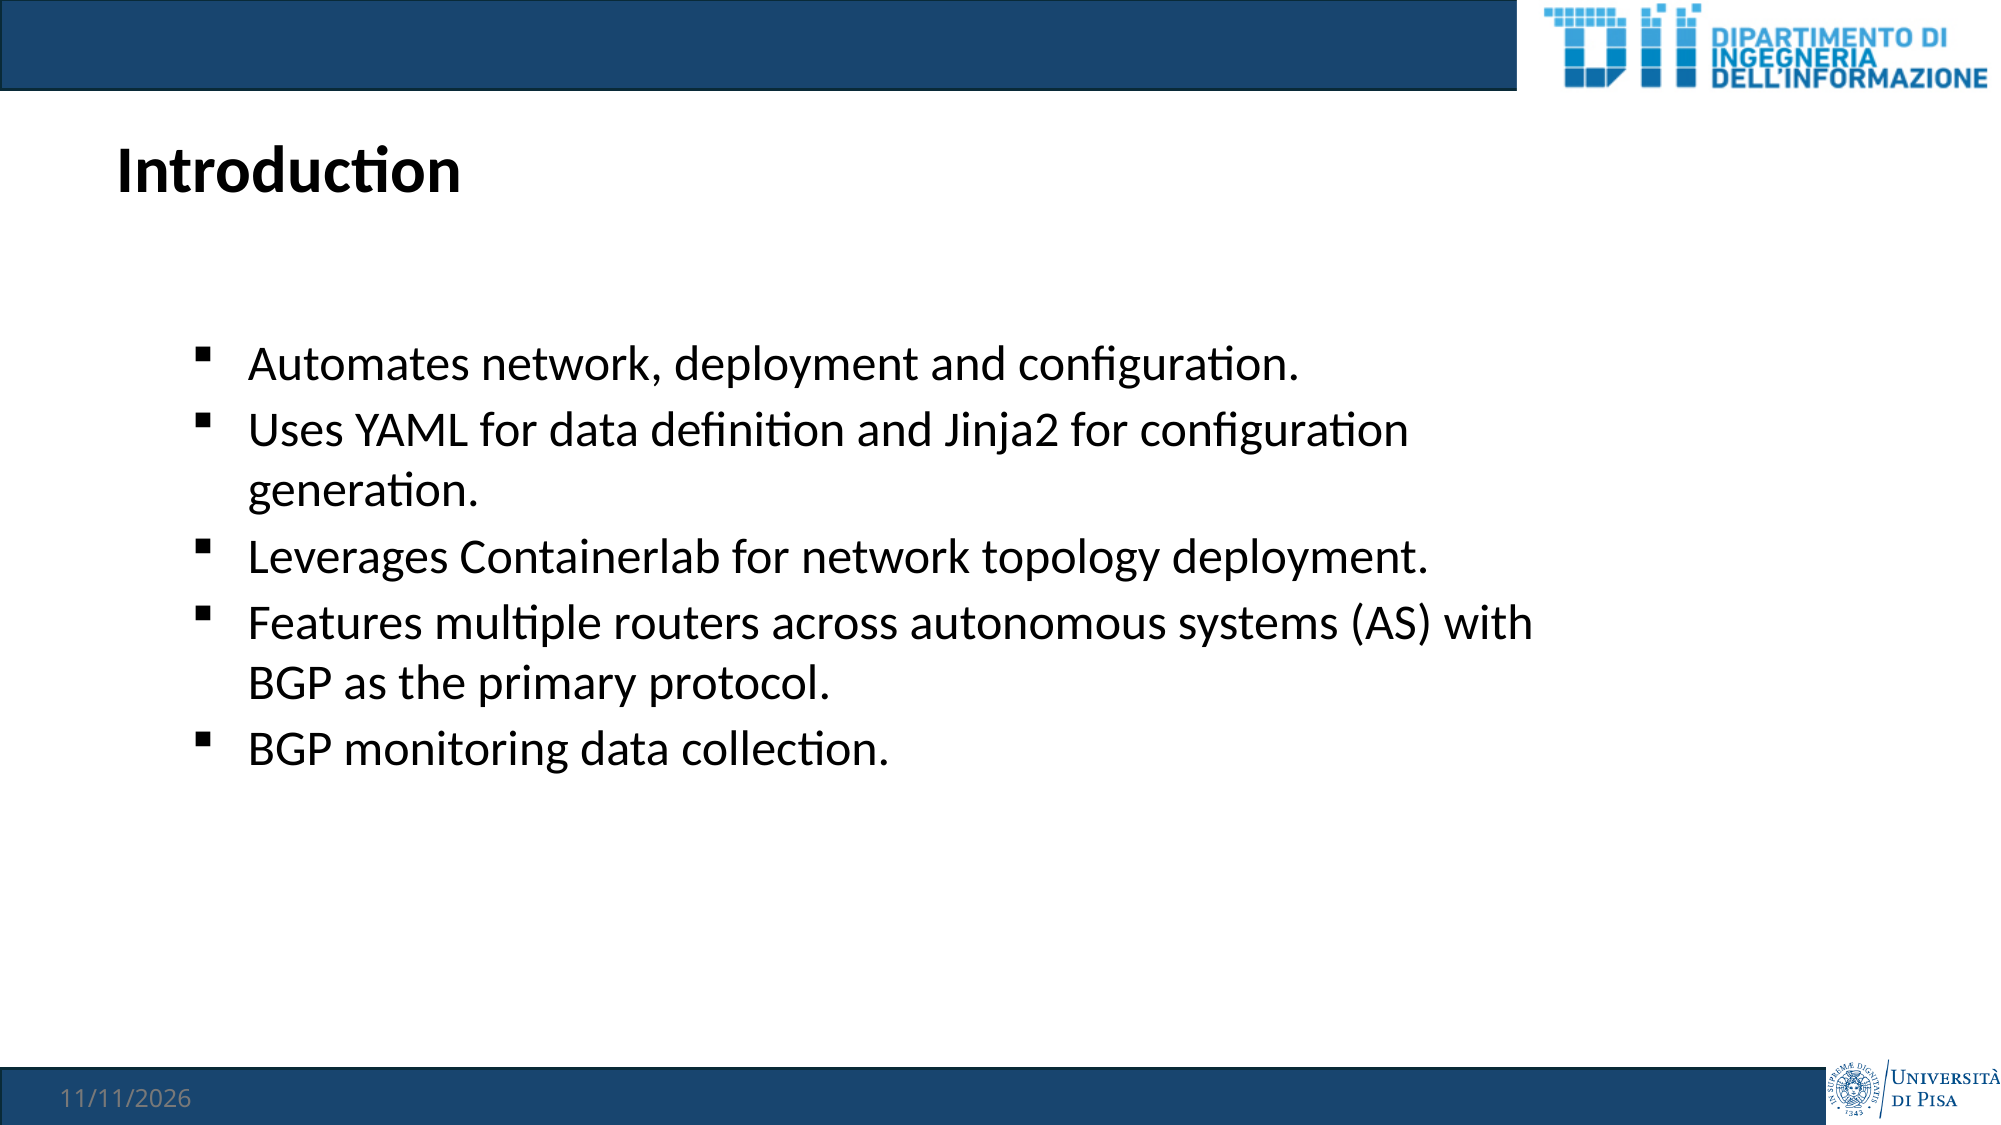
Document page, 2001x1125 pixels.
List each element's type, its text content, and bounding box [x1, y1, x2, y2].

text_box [0, 1045, 2000, 1125]
text_box Introduction Automates network, deployment and configuration. Uses YAML for data definition and Jinja2 for configuration generation. Leverages Containerlab for network topology deployment. Features multiple routers across autonomous systems (AS) with BGP as the primary protocol. BGP monitoring data collection. [101, 112, 1571, 858]
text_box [0, 0, 1999, 112]
